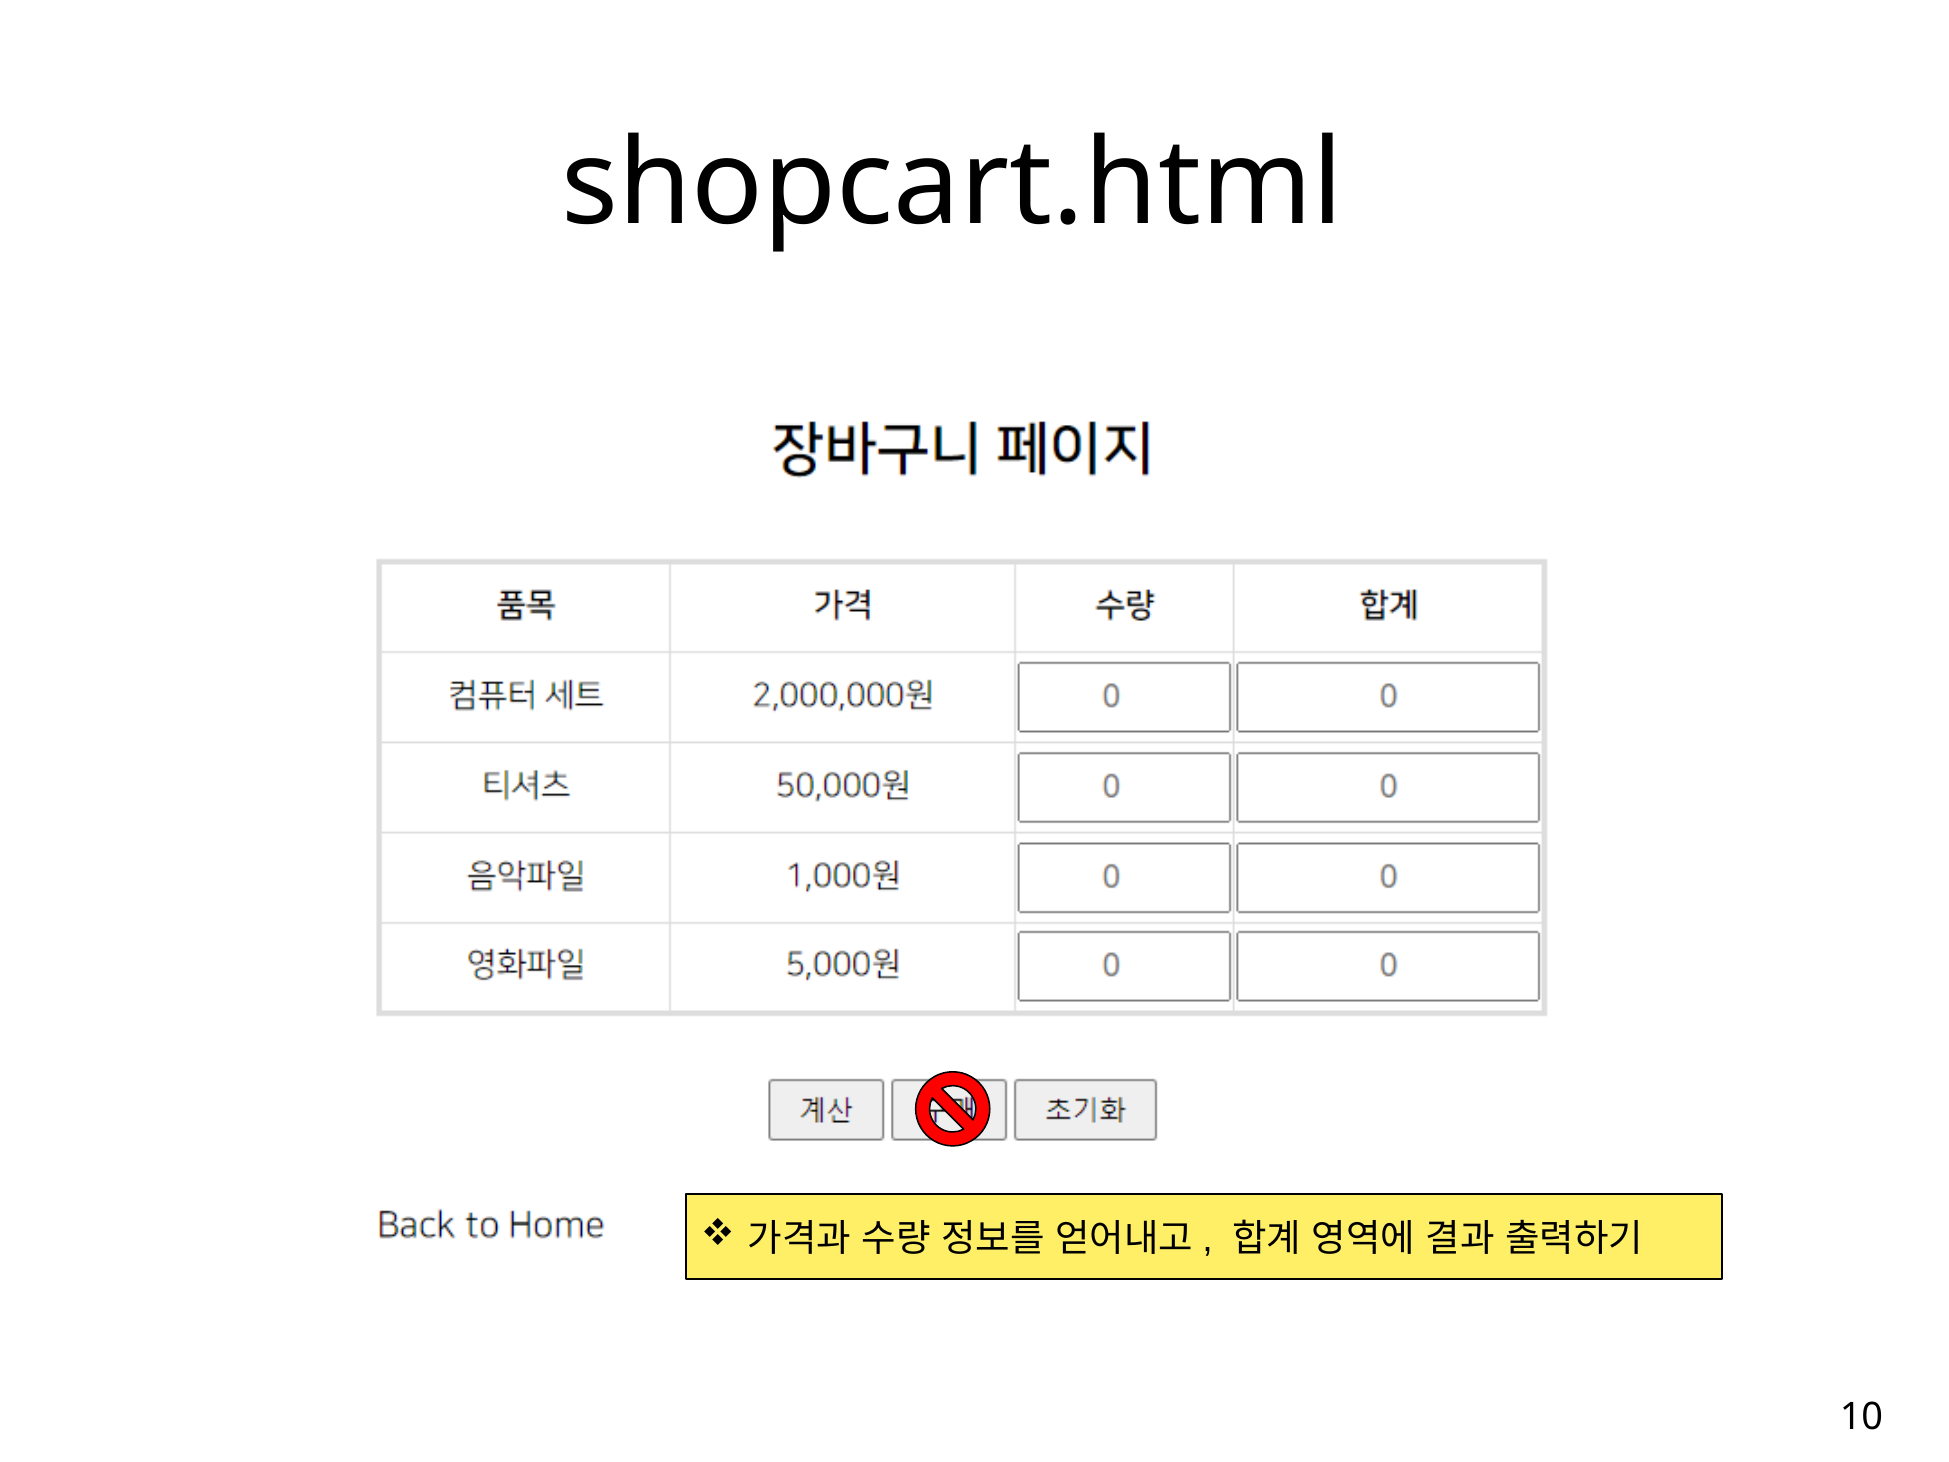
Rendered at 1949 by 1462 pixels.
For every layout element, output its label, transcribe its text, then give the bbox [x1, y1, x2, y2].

title shopcart.html [156, 92, 1749, 255]
text_box 가격과 수량 정보를 얻어내고, 합계 영역에 결과 출력하기 [1677, 1194, 1723, 1280]
slide_number 10 [1496, 1372, 1899, 1462]
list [263, 359, 1674, 1280]
